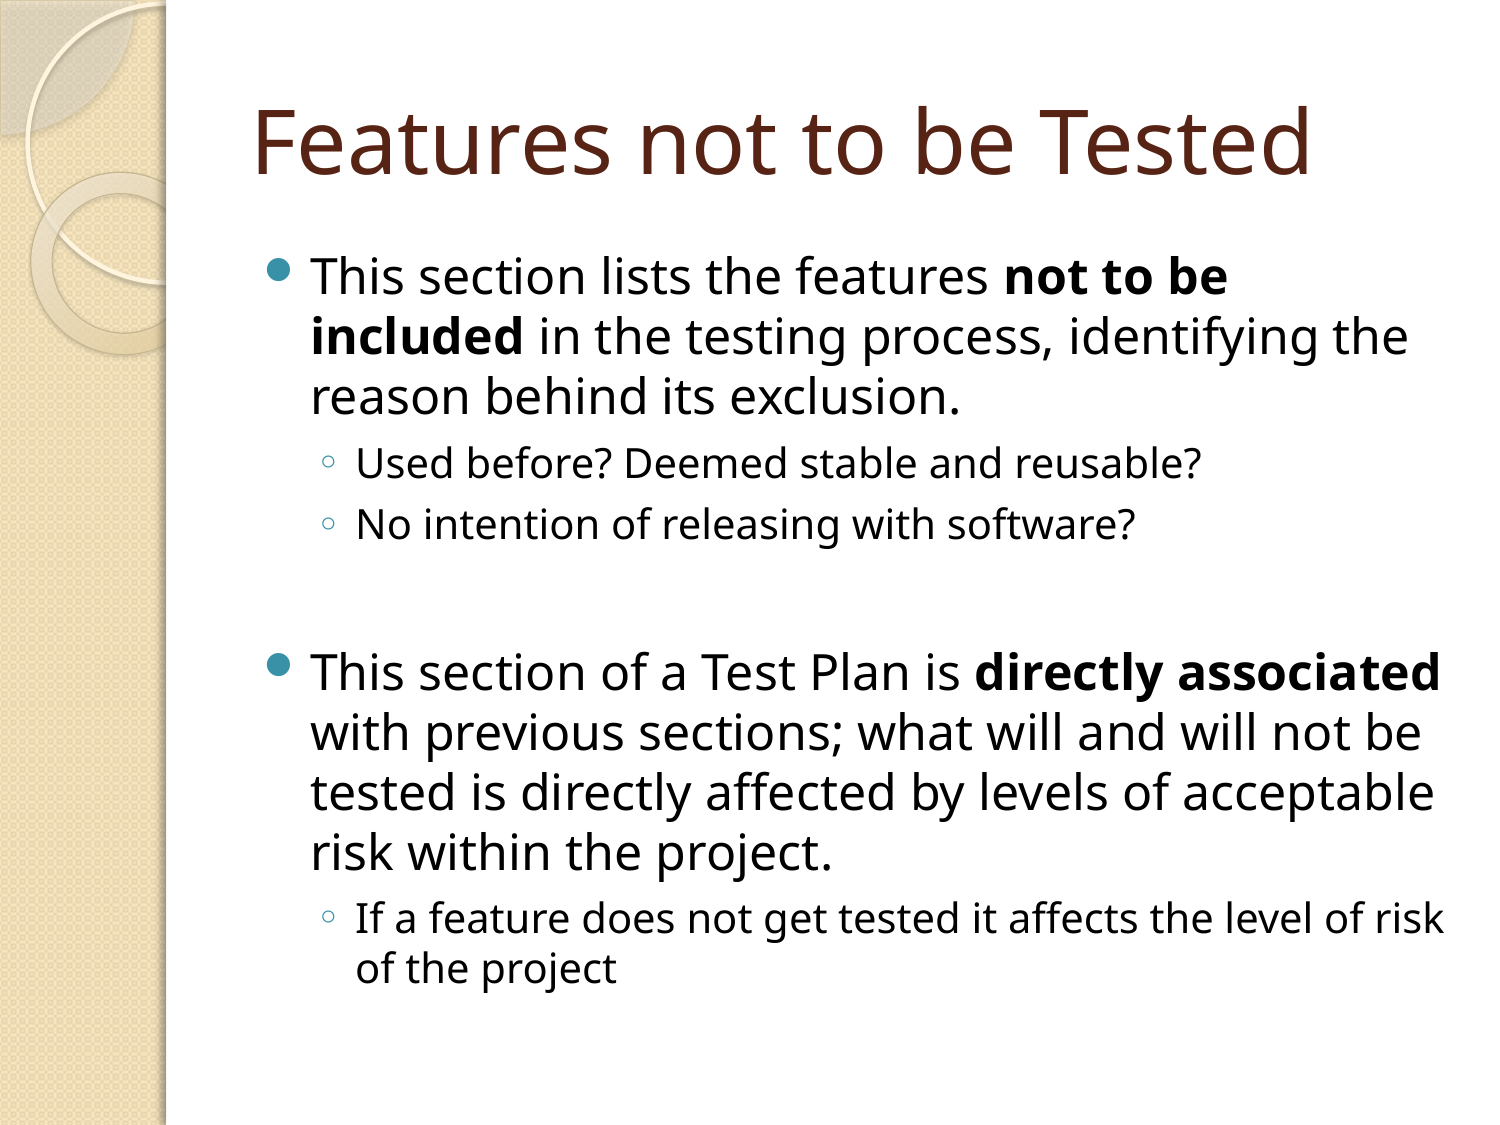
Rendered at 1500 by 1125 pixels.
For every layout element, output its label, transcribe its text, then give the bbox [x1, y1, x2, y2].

title Features not to be Tested [235, 45, 1466, 233]
list This section lists the features not to be included in the testing process, identifying the reason behind its exclusion. Used before? Deemed stable and reusable? No intention of releasing with software? This section of a Test Plan is directly associated with previous sections; what will and will not be tested is directly affected by levels of acceptable risk within the project. If a feature does not get tested it affects the level of risk of the project [235, 237, 1466, 1025]
